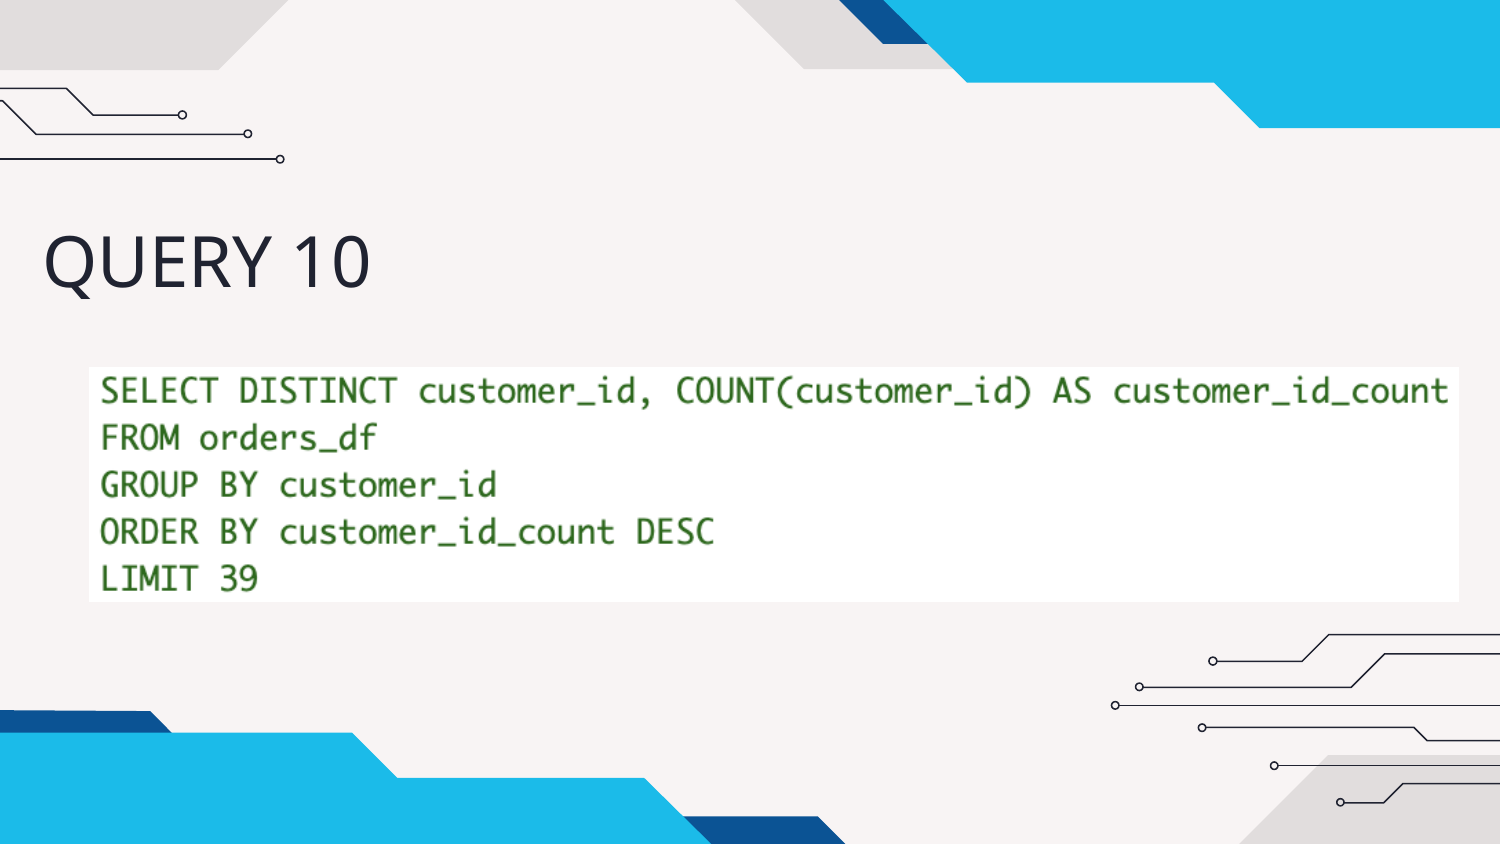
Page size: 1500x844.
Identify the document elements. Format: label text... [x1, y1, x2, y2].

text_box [1111, 634, 1500, 807]
picture [89, 367, 1459, 602]
title QUERY 10 [27, 173, 710, 345]
